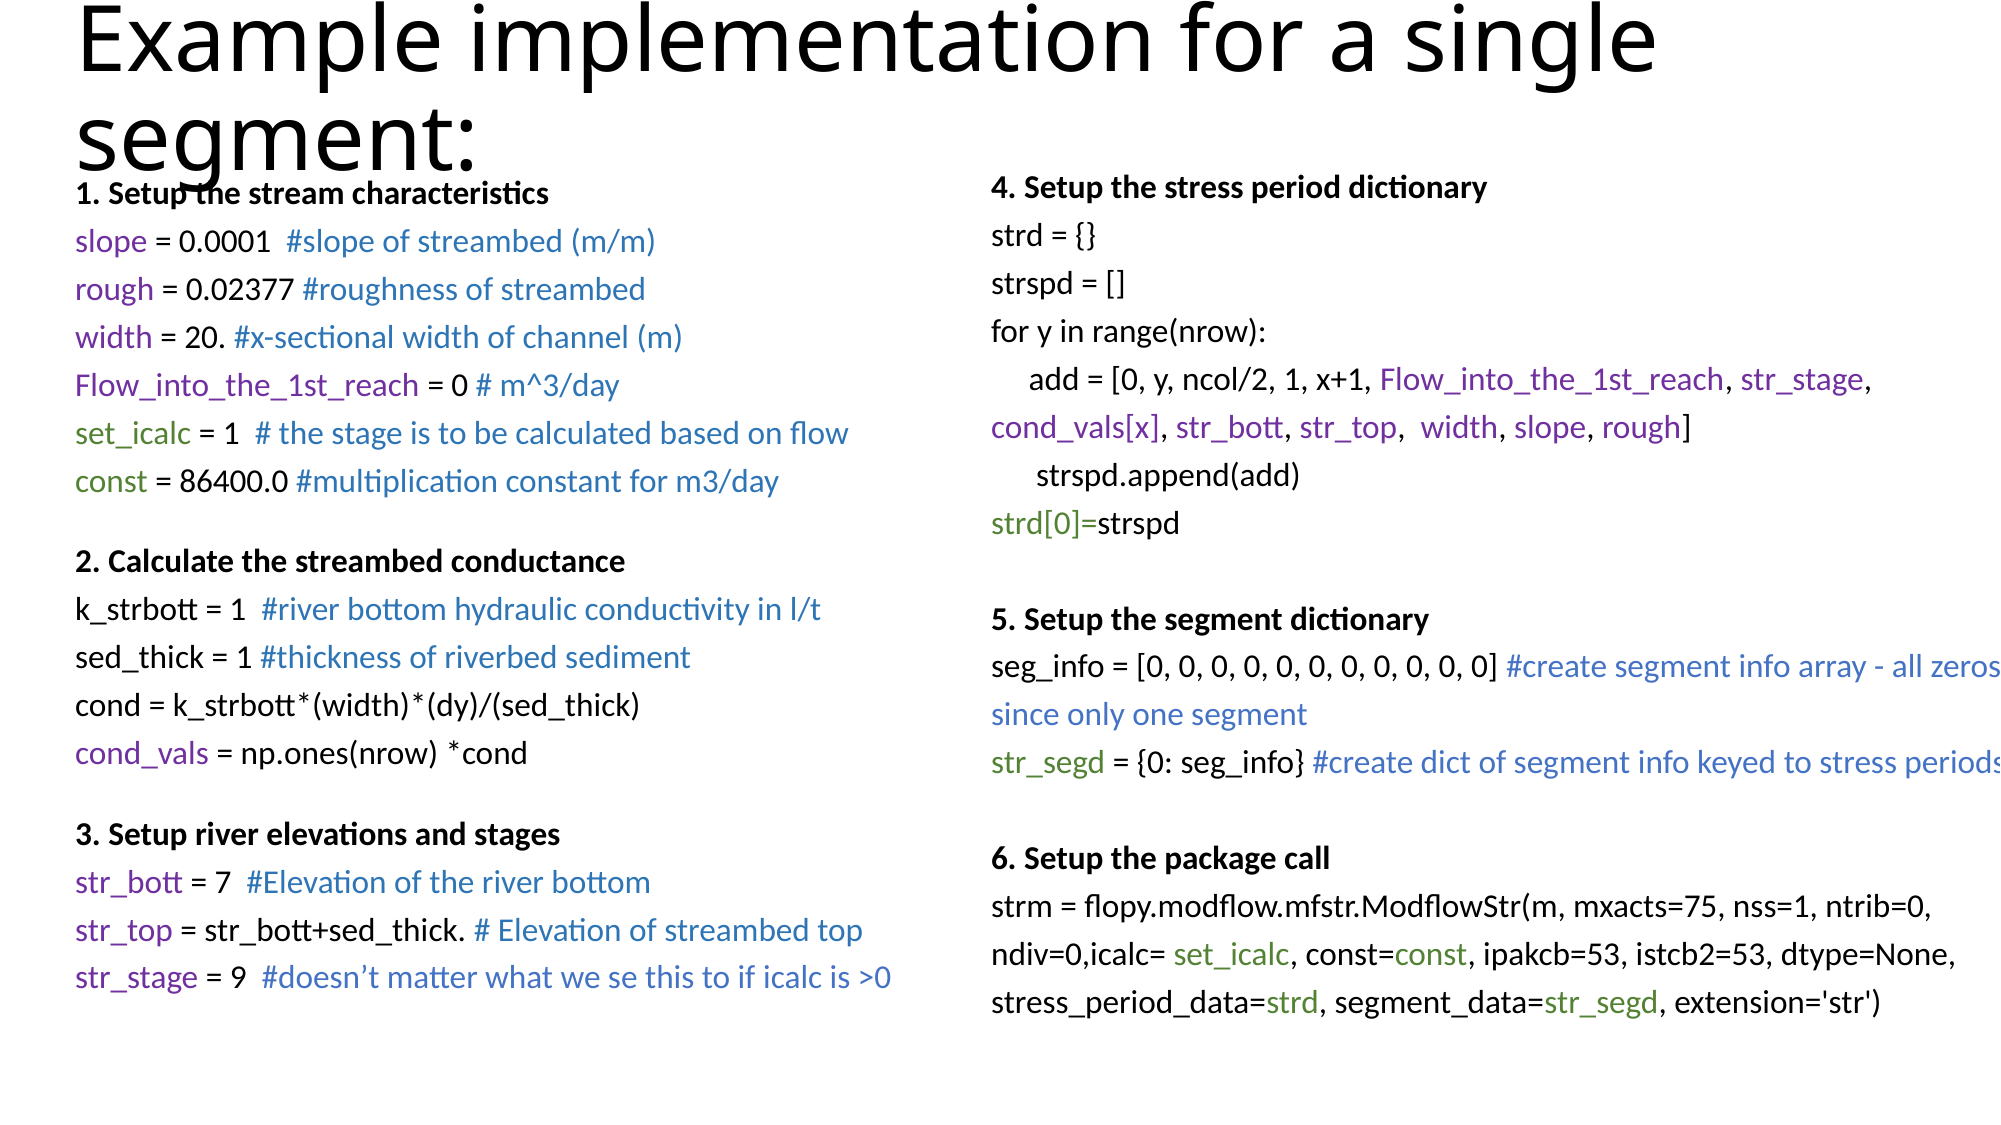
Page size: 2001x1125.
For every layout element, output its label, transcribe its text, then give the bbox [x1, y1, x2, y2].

text_box 4. Setup the stress period dictionary strd = {} strspd = [] for y in range(nrow): add = [0, y, ncol/2, 1, x+1, Flow_into_the_1st_reach, str_stage, cond_vals[x], str_bott, str_top, width, slope, rough] strspd.append(add) strd[0]=strspd 5. Setup the segment dictionary seg_info = [0, 0, 0, 0, 0, 0, 0, 0, 0, 0, 0] #create segment info array - all zeros since only one segment str_segd = {0: seg_info} #create dict of segment info keyed to stress periods 6. Setup the package call strm = flopy.modflow.mfstr.ModflowStr(m, mxacts=75, nss=1, ntrib=0, ndiv=0,icalc= set_icalc, const=const, ipakcb=53, istcb2=53, dtype=None, stress_period_data=strd, segment_data=str_segd, extension='str') [976, 117, 2000, 968]
list 1. Setup the stream characteristics slope = 0.0001 #slope of streambed (m/m) rough = 0.02377 #roughness of streambed width = 20. #x-sectional width of channel (m) Flow_into_the_1st_reach = 0 # m^3/day set_icalc = 1 # the stage is to be calculated based on flow const = 86400.0 #multiplication constant for m3/day 2. Calculate the streambed conductance k_strbott = 1 #river bottom hydraulic conductivity in l/t sed_thick = 1 #thickness of riverbed sediment cond = k_strbott*(width)*(dy)/(sed_thick) cond_vals = np.ones(nrow) *cond 3. Setup river elevations and stages str_bott = 7 #Elevation of the river bottom str_top = str_bott+sed_thick. # Elevation of streambed top str_stage = 9 #doesn’t matter what we se this to if icalc is >0 [60, 201, 944, 1125]
title Example implementation for a single segment: [60, 0, 1827, 201]
